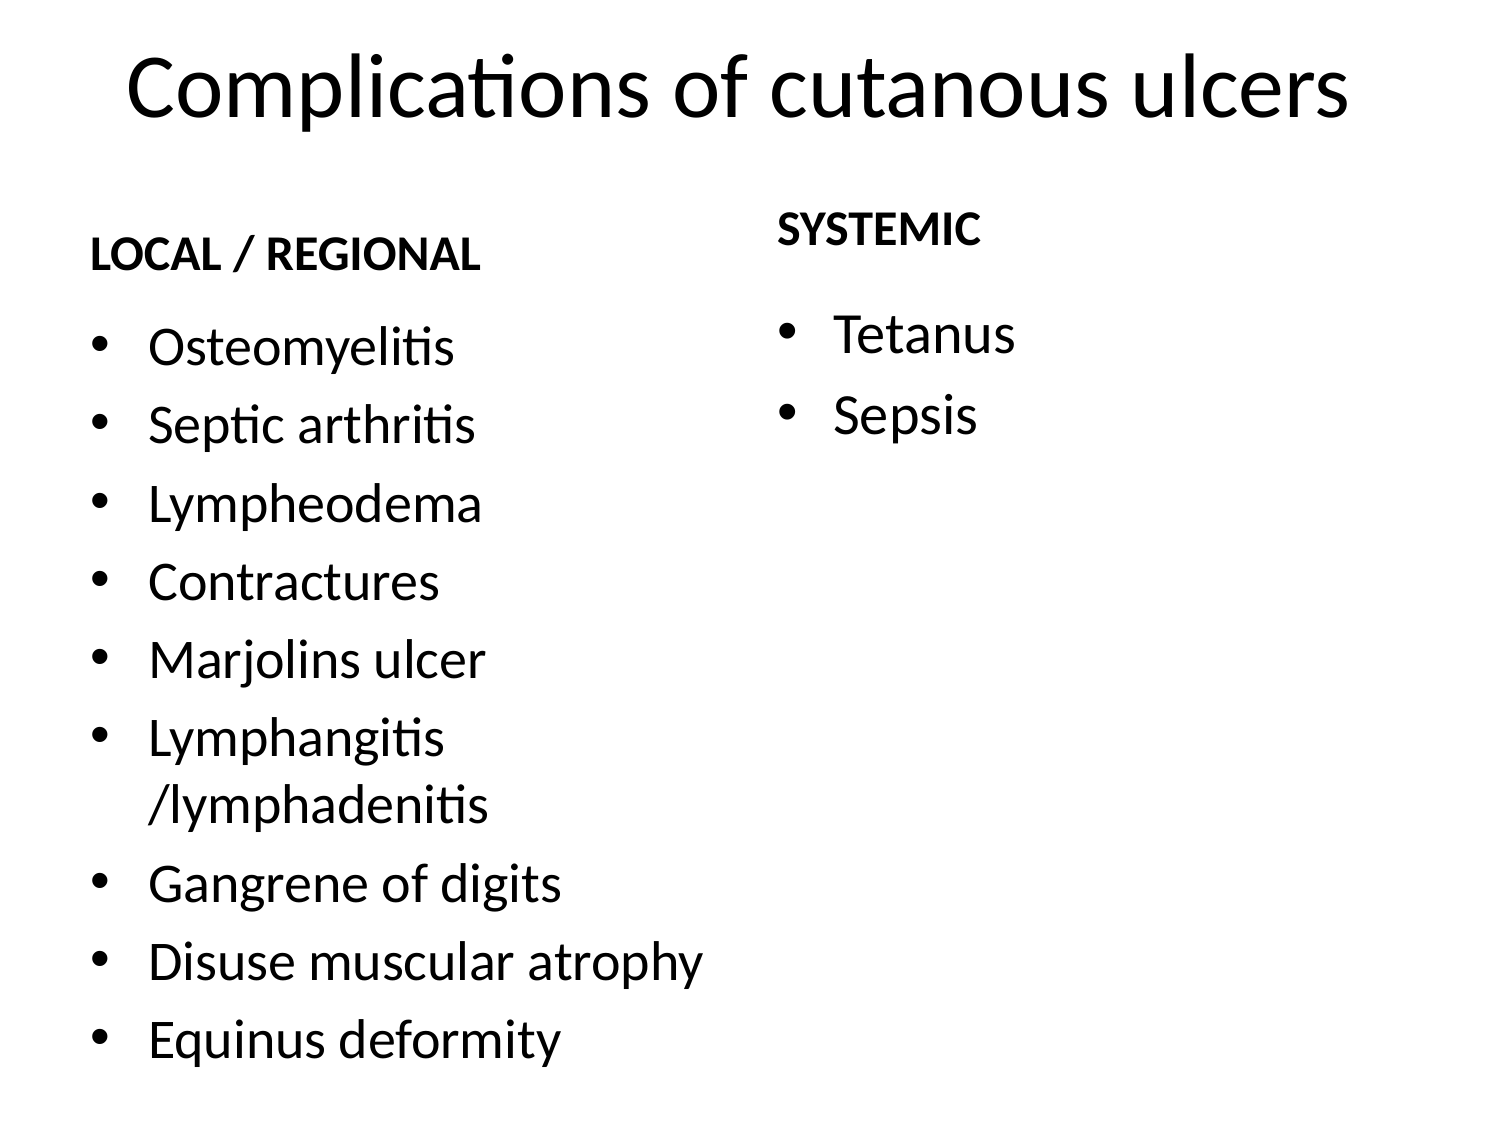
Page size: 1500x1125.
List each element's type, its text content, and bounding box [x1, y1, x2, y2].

list Osteomyelitis Septic arthritis Lympheodema Contractures Marjolins ulcer Lymphangitis /lymphadenitis Gangrene of digits Disuse muscular atrophy Equinus deformity [75, 302, 738, 1088]
list Tetanus Sepsis [761, 287, 1425, 1005]
list SYSTEMIC [761, 174, 1425, 263]
list LOCAL / REGIONAL [75, 174, 738, 288]
title Complications of cutanous ulcers [0, 0, 1500, 163]
